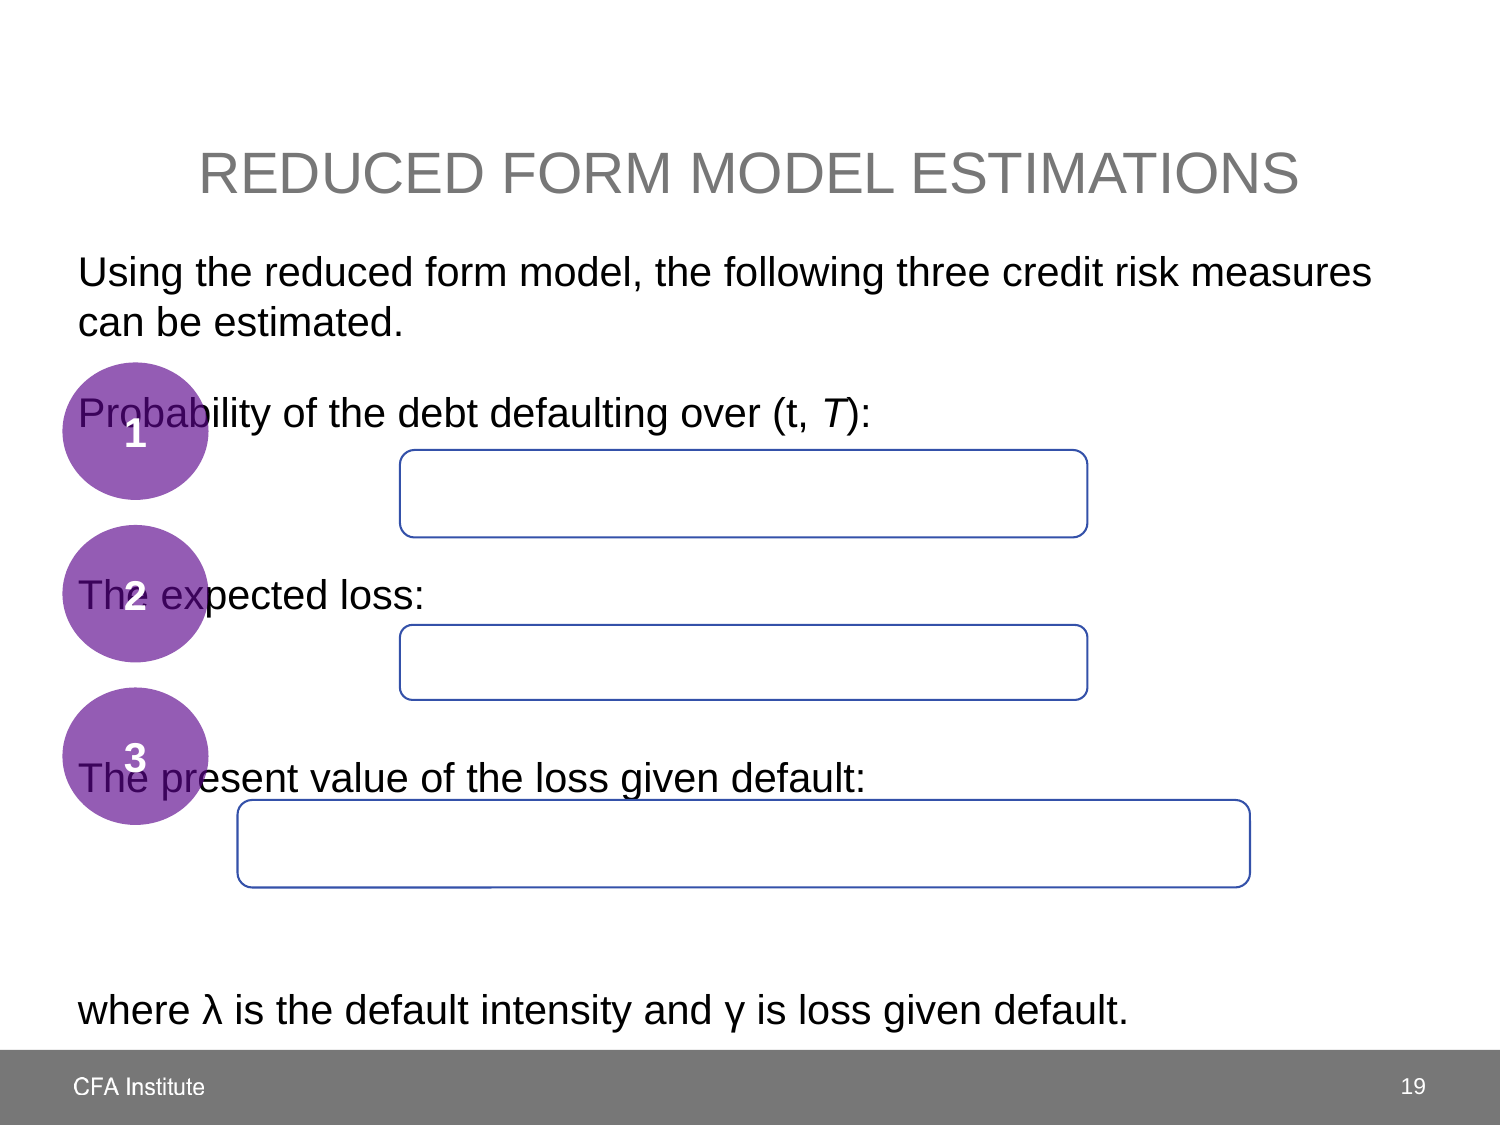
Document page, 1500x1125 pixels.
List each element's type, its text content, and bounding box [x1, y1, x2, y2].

slide_number 19 [1312, 1055, 1442, 1116]
title REDUCED FORM MODEL estimations [62, 24, 1437, 213]
text_box [398, 448, 1089, 539]
text_box 3 [61, 686, 210, 826]
text_box [398, 623, 1089, 701]
text_box 1 [61, 361, 210, 501]
picture [74, 1077, 204, 1095]
text_box [236, 798, 1252, 889]
text_box 2 [61, 523, 210, 664]
